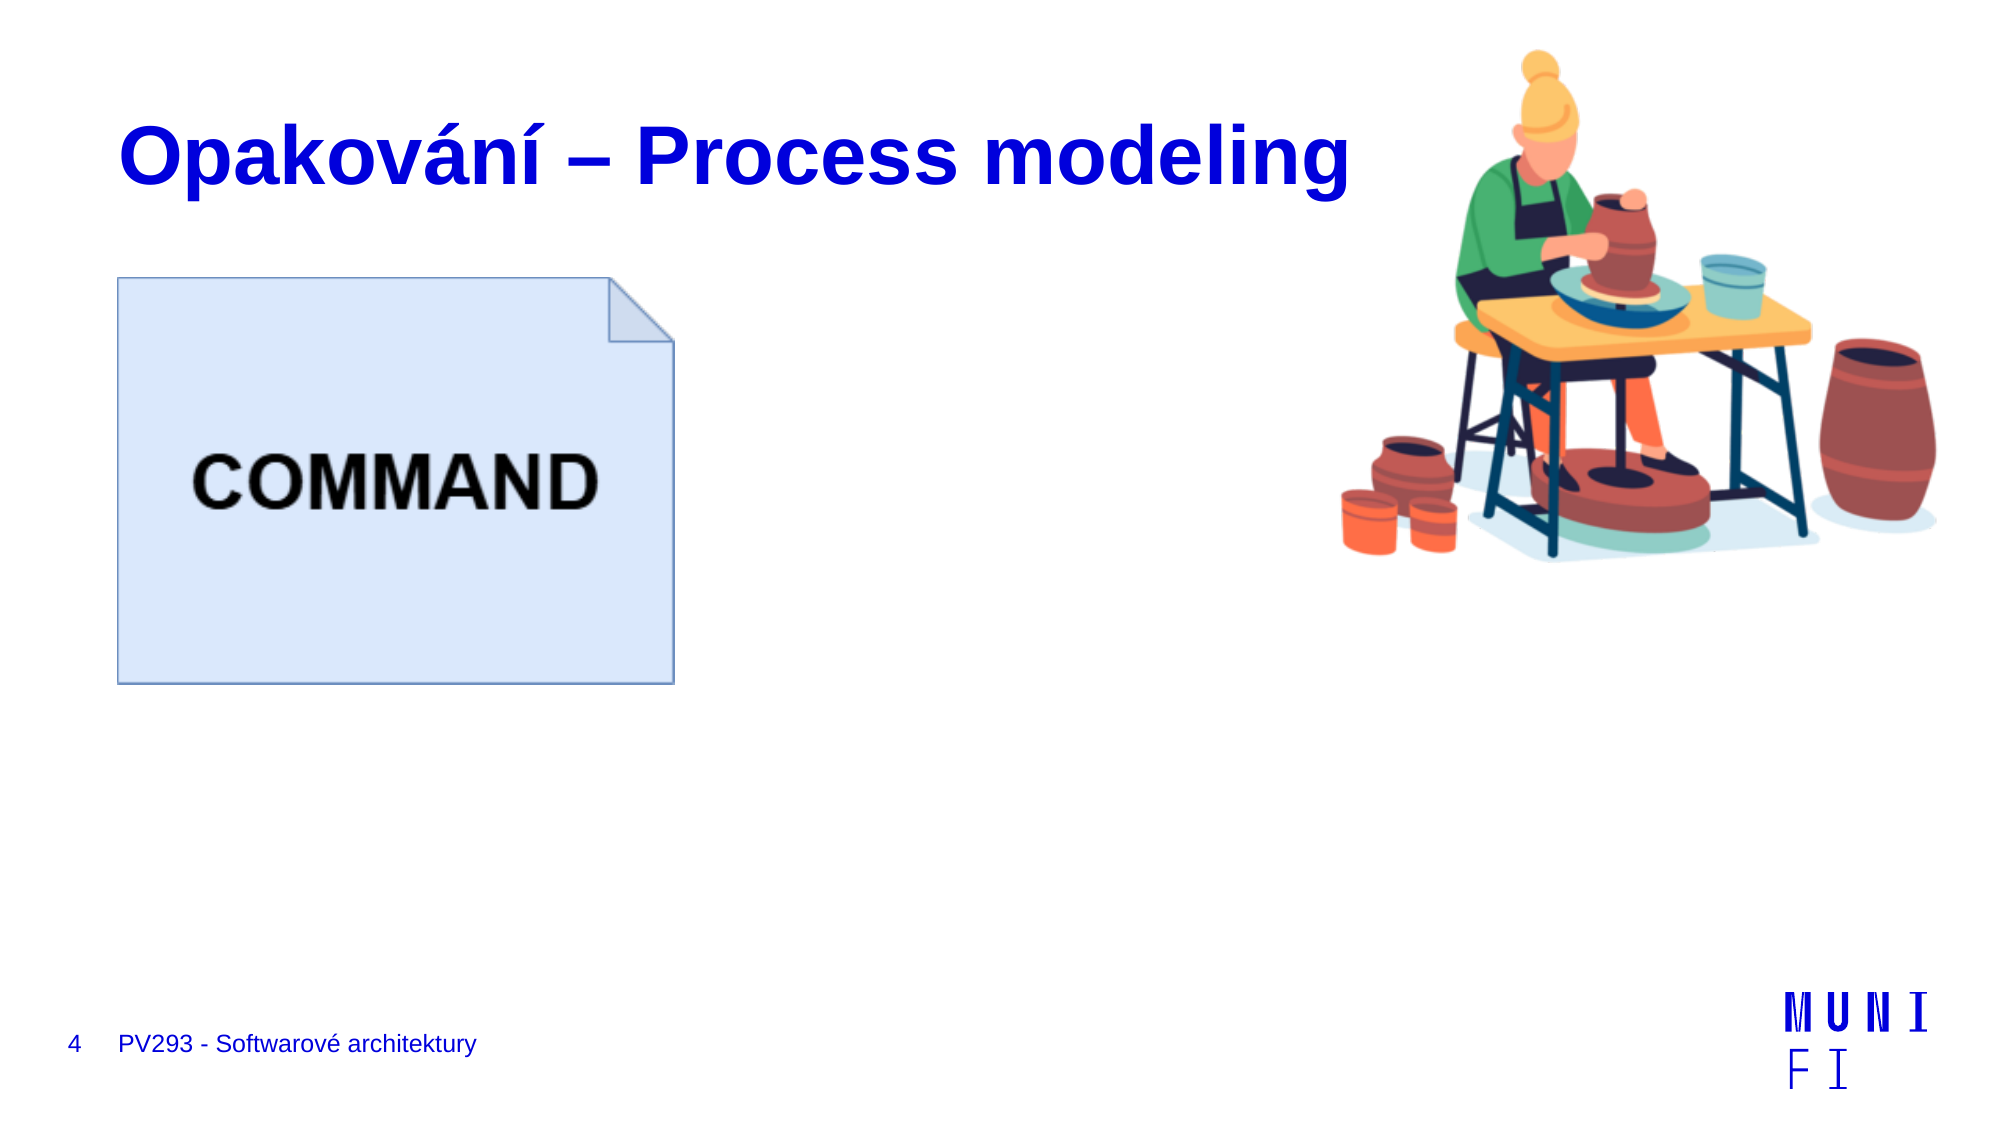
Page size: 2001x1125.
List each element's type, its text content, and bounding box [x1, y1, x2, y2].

title Opakování – Process modeling [118, 118, 1306, 193]
picture [1311, 25, 1966, 589]
footer PV293 - Softwarové architektury [118, 1021, 1418, 1063]
slide_number 4 [67, 1021, 110, 1063]
picture [117, 277, 675, 685]
